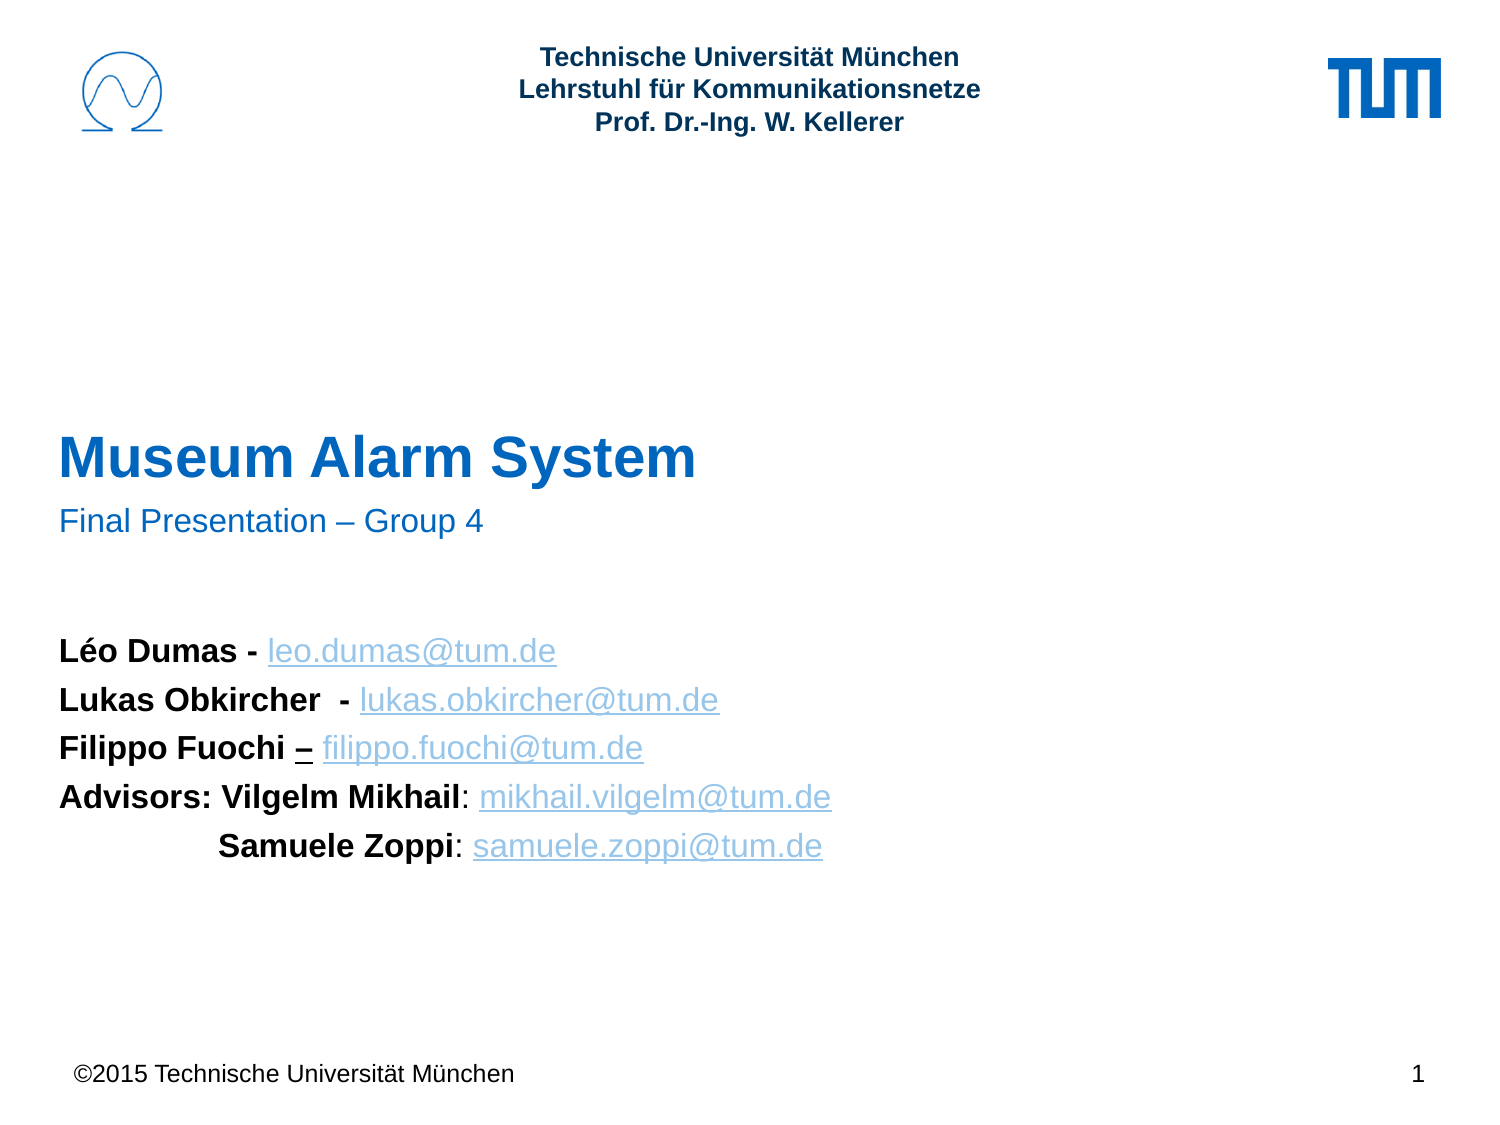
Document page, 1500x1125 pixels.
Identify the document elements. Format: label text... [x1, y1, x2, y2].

picture [1328, 58, 1441, 118]
slide_number 1 [1090, 1042, 1441, 1103]
subtitle Léo Dumas - leo.dumas@tum.de Lukas Obkircher - lukas.obkircher@tum.de Filippo Fuochi – filippo.fuochi@tum.de Advisors: Vilgelm Mikhail: mikhail.vilgelm@tum.de Samuele Zoppi: samuele.zoppi@tum.de [58, 637, 966, 926]
title Museum Alarm System Final Presentation – Group 4 [58, 349, 1441, 591]
picture [76, 46, 168, 138]
